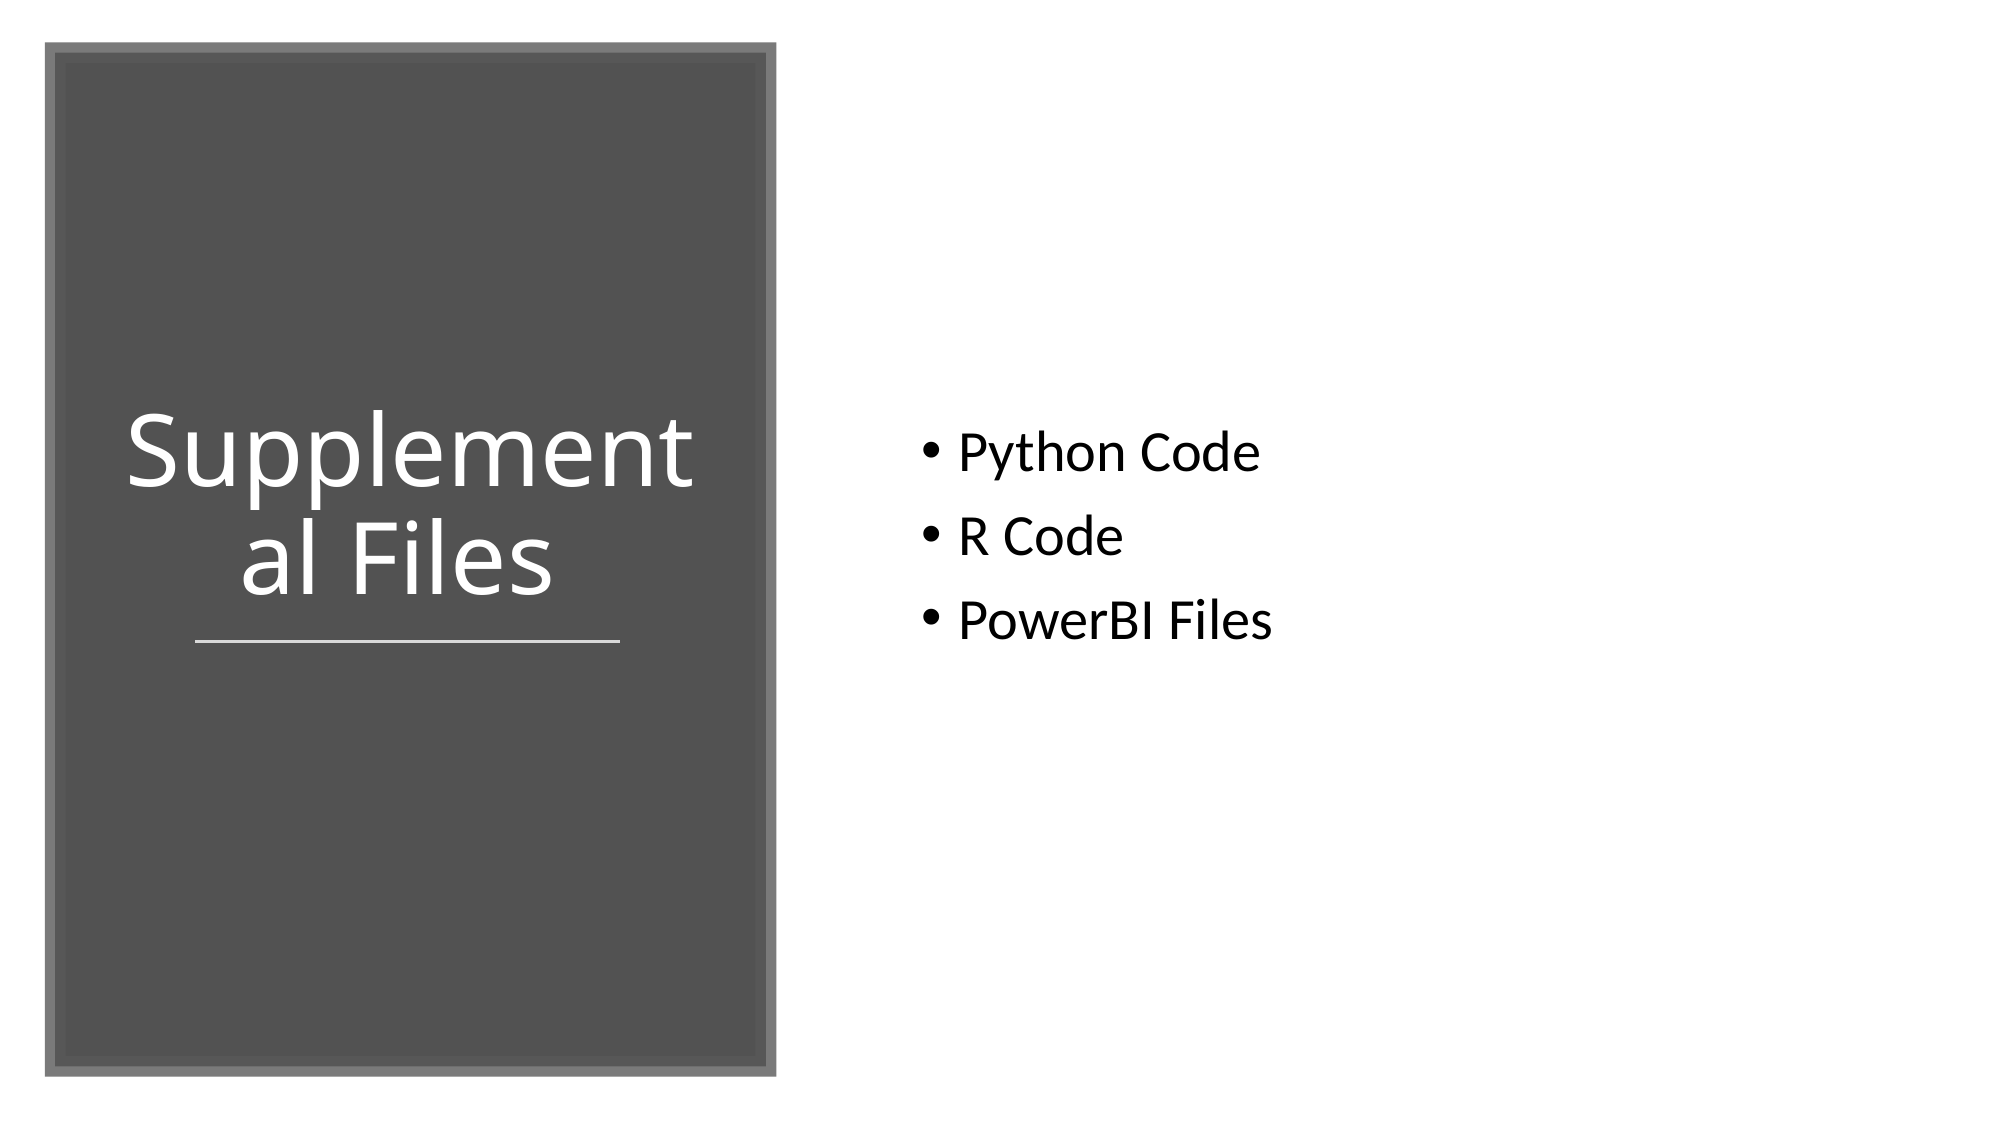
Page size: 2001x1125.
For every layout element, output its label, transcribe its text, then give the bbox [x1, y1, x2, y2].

text_box [54, 52, 767, 1067]
list Python Code R Code PowerBI Files [906, 413, 1601, 706]
title Supplemental Files [110, 149, 711, 624]
